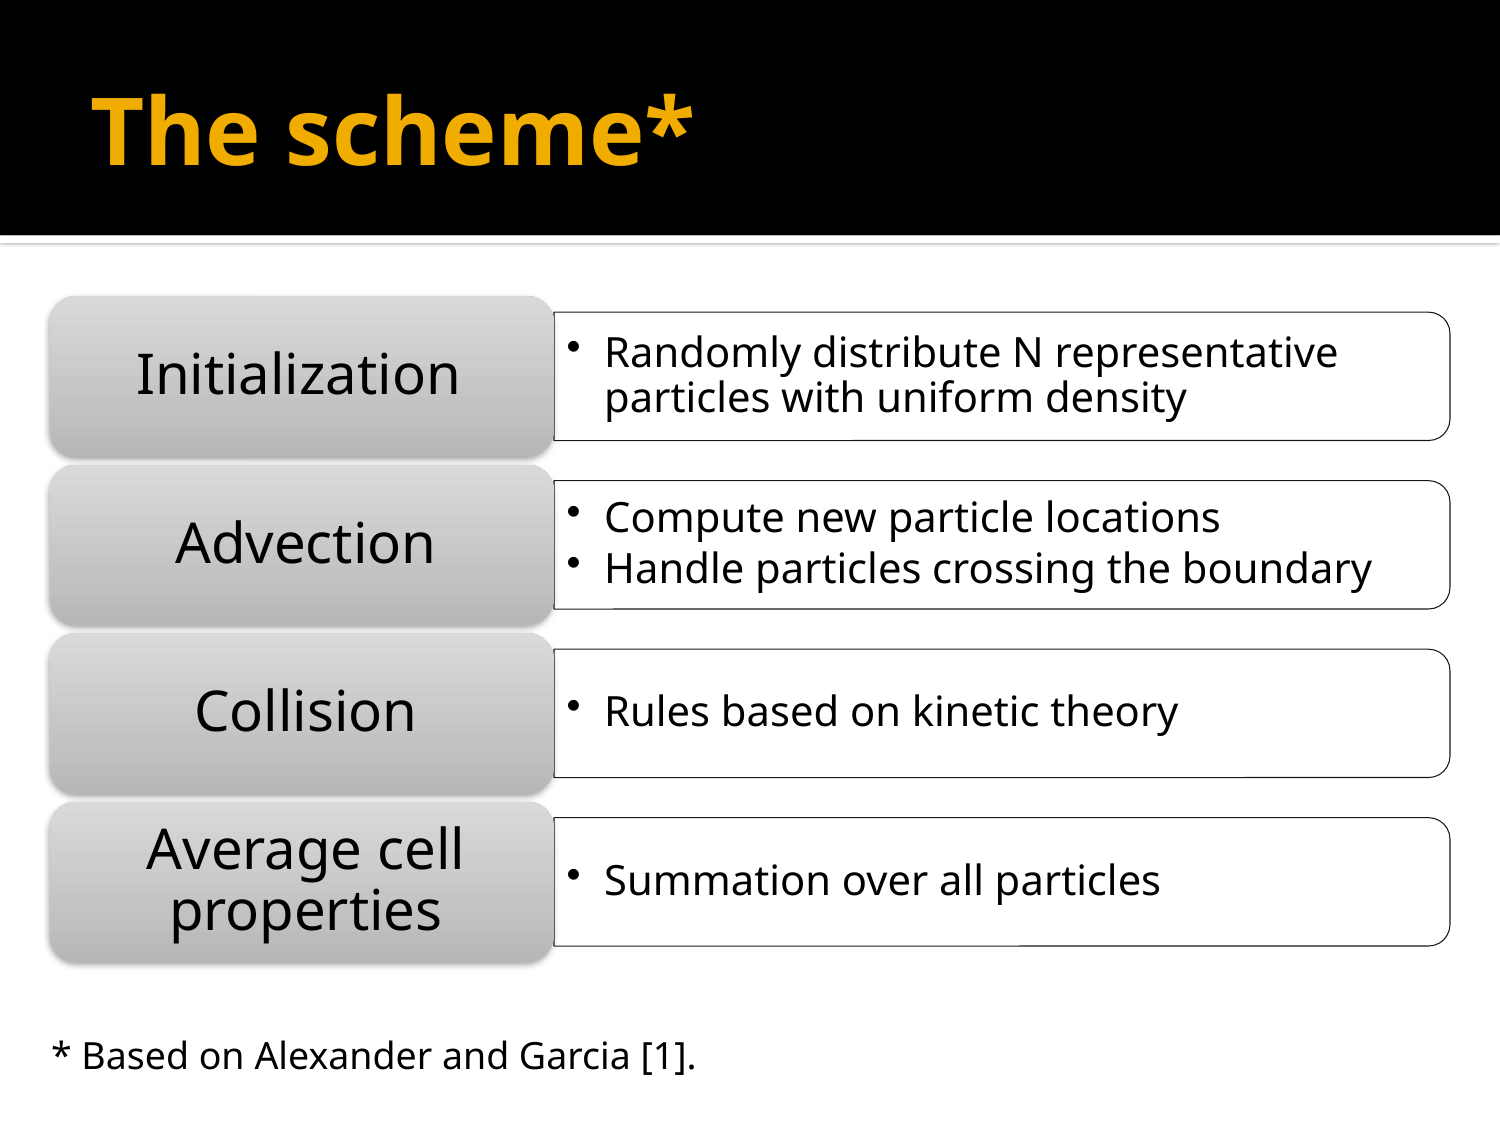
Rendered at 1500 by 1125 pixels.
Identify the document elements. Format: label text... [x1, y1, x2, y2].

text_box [49, 295, 1451, 963]
title The scheme* [75, 25, 1425, 231]
text_box * Based on Alexander and Garcia [1]. [36, 1024, 712, 1085]
